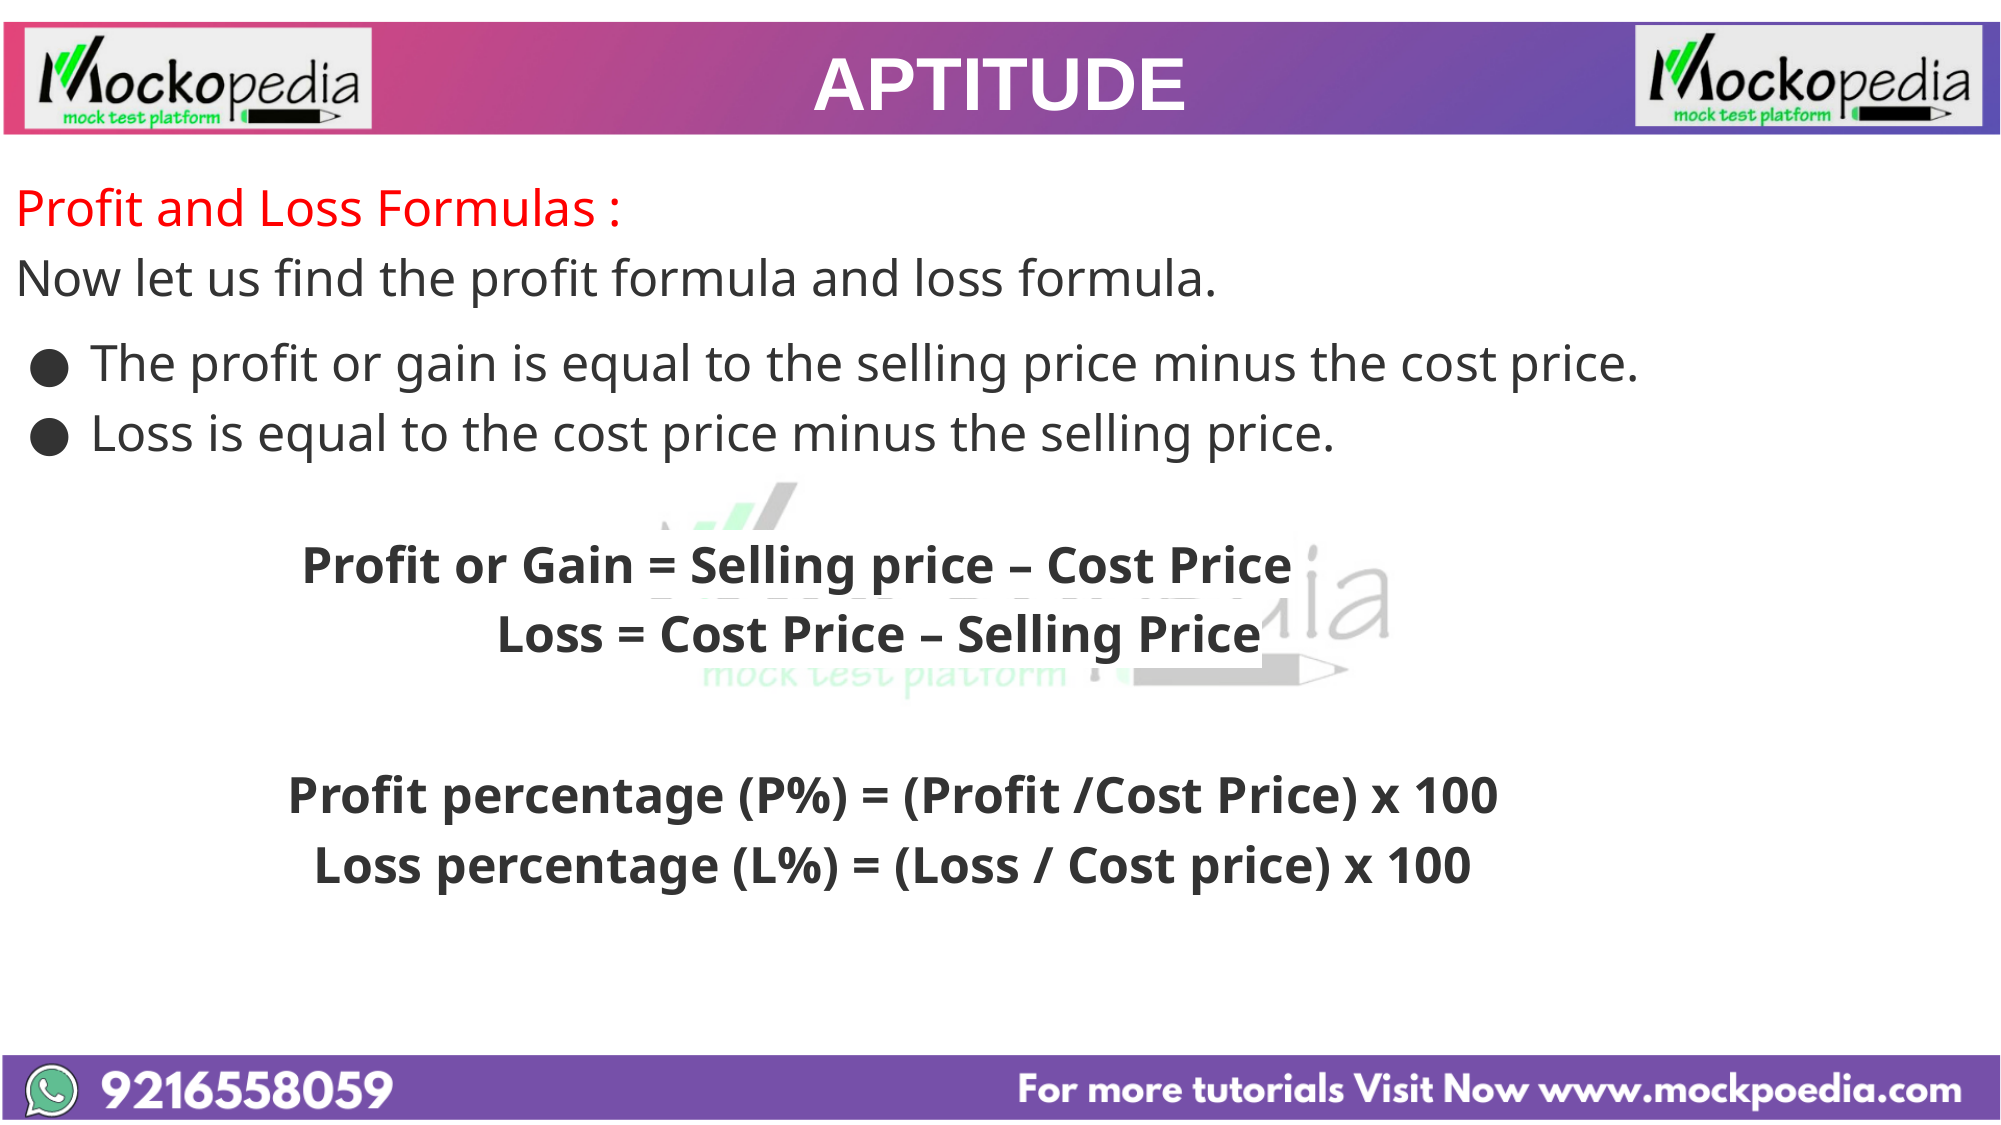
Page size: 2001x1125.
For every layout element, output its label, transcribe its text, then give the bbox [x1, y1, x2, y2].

list Profit and Loss Formulas : Now let us find the profit formula and loss formula. The profit or gain is equal to the selling price minus the cost price. Loss is equal to the cost price minus the selling price. Profit or Gain = Selling price – Cost Price Loss = Cost Price – Selling Price Profit percentage (P%) = (Profit /Cost Price) x 100 Loss percentage (L%) = (Loss / Cost price) x 100 [0, 175, 1925, 1053]
picture [0, 0, 2001, 1125]
title APTITUDE [41, 31, 1959, 142]
